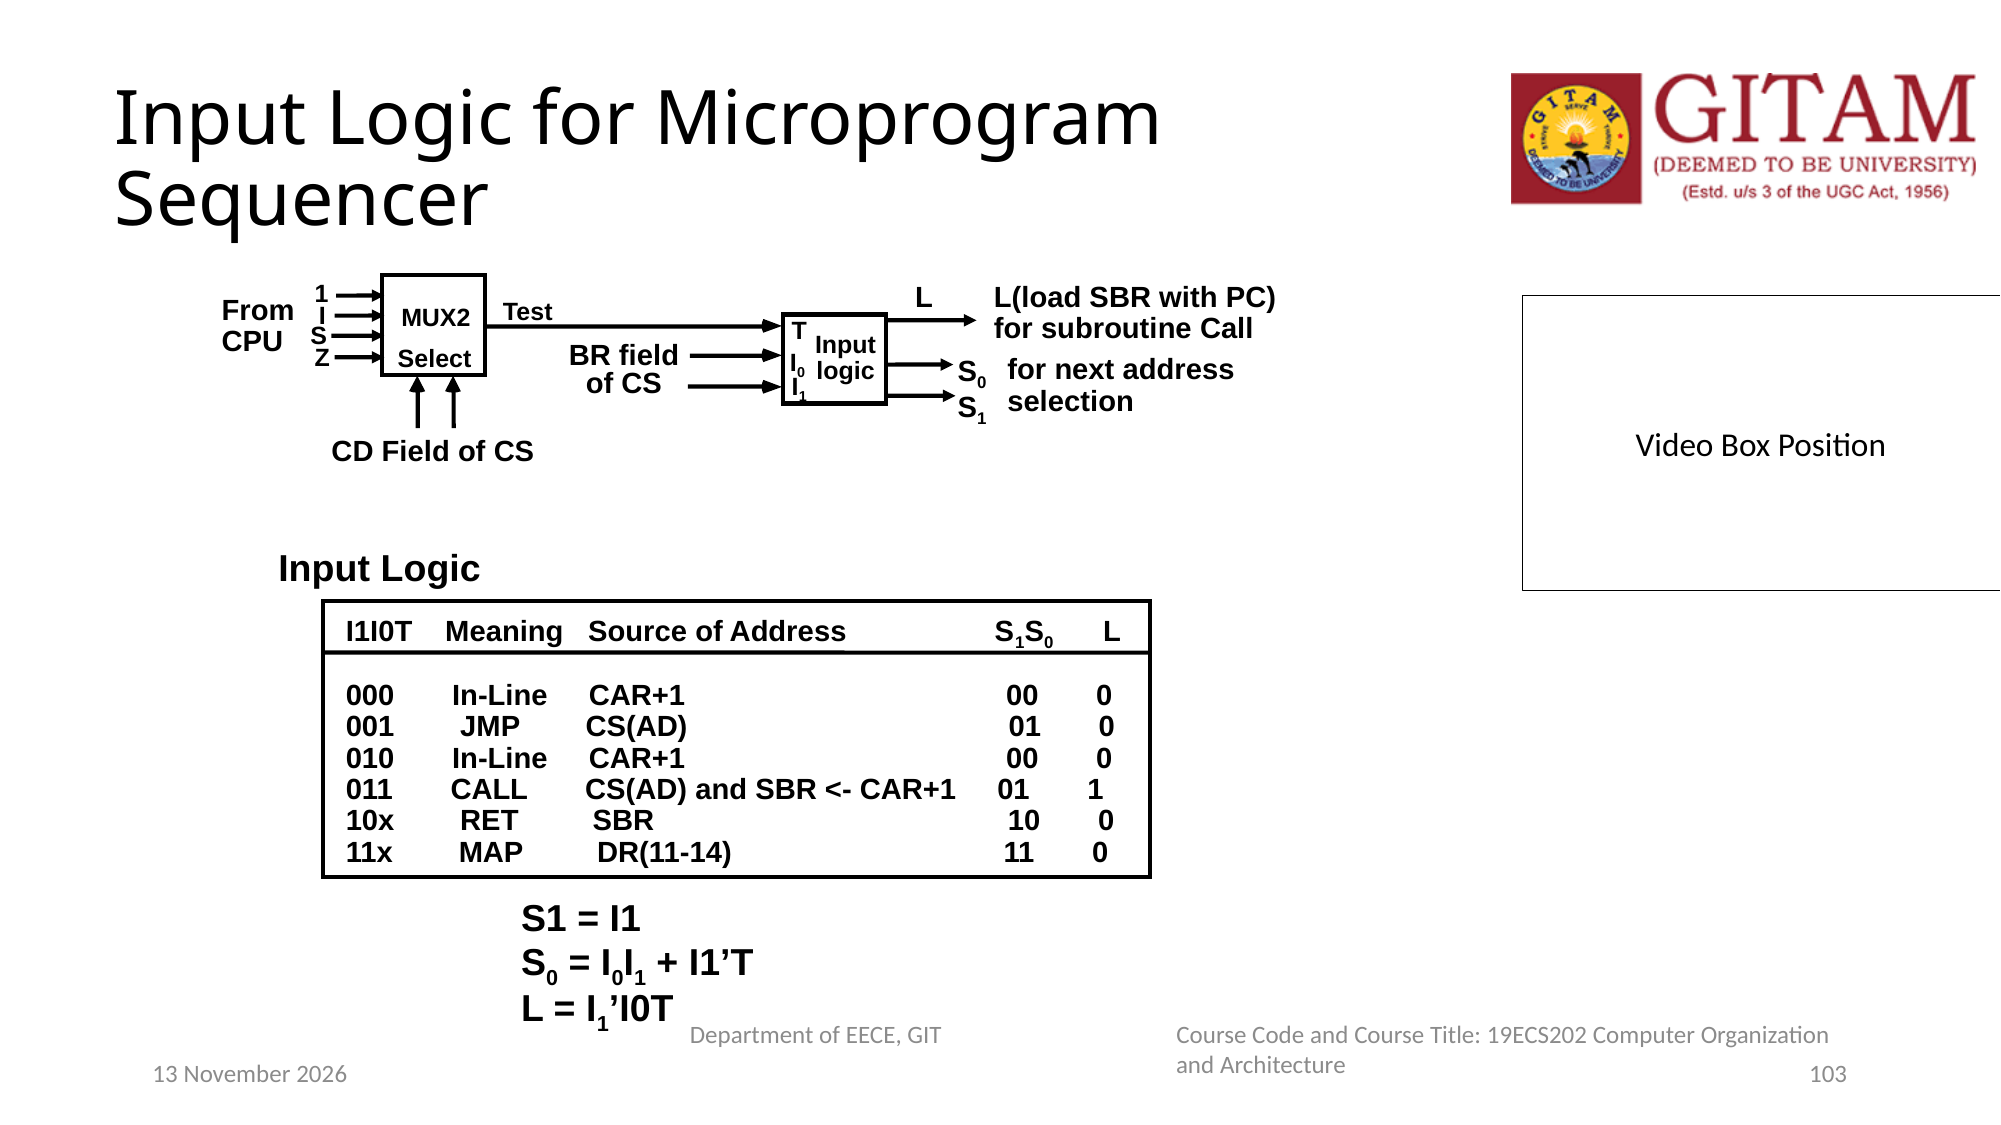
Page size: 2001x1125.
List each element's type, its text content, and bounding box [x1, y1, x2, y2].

footer Department of EECE, GIT Course Code and Course Title: 19ECS202 Computer Organization and Architecture [655, 1034, 1867, 1064]
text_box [207, 274, 1313, 1028]
text_box Video Box Position [1522, 295, 2000, 590]
picture [1511, 73, 1987, 207]
slide_number 103 [1412, 1064, 1863, 1103]
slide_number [137, 1042, 588, 1103]
title Input Logic for Microprogram Sequencer [99, 71, 1545, 250]
